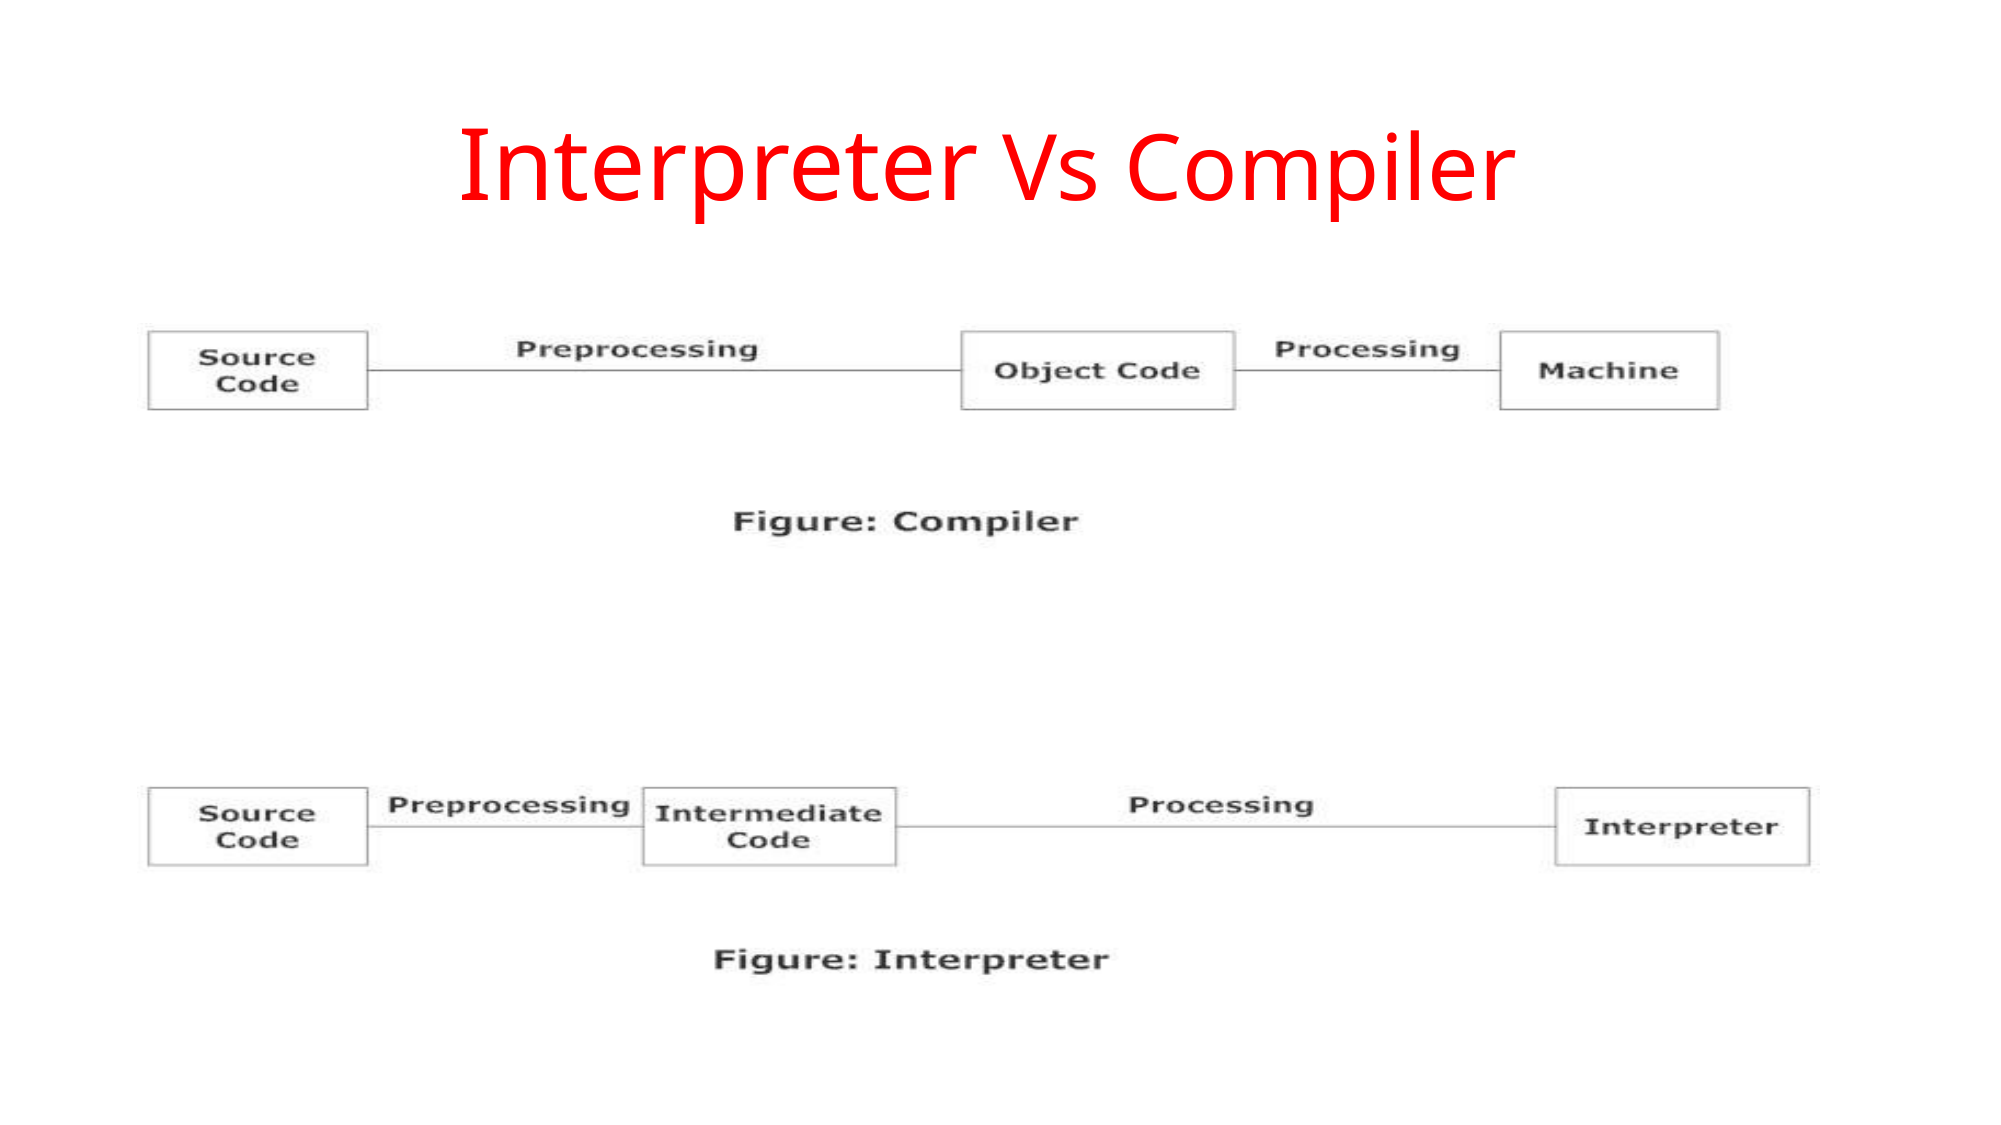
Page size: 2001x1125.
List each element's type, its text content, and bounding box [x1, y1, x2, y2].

picture [137, 323, 1821, 990]
text_box Interpreter Vs Compiler [137, 59, 1863, 278]
